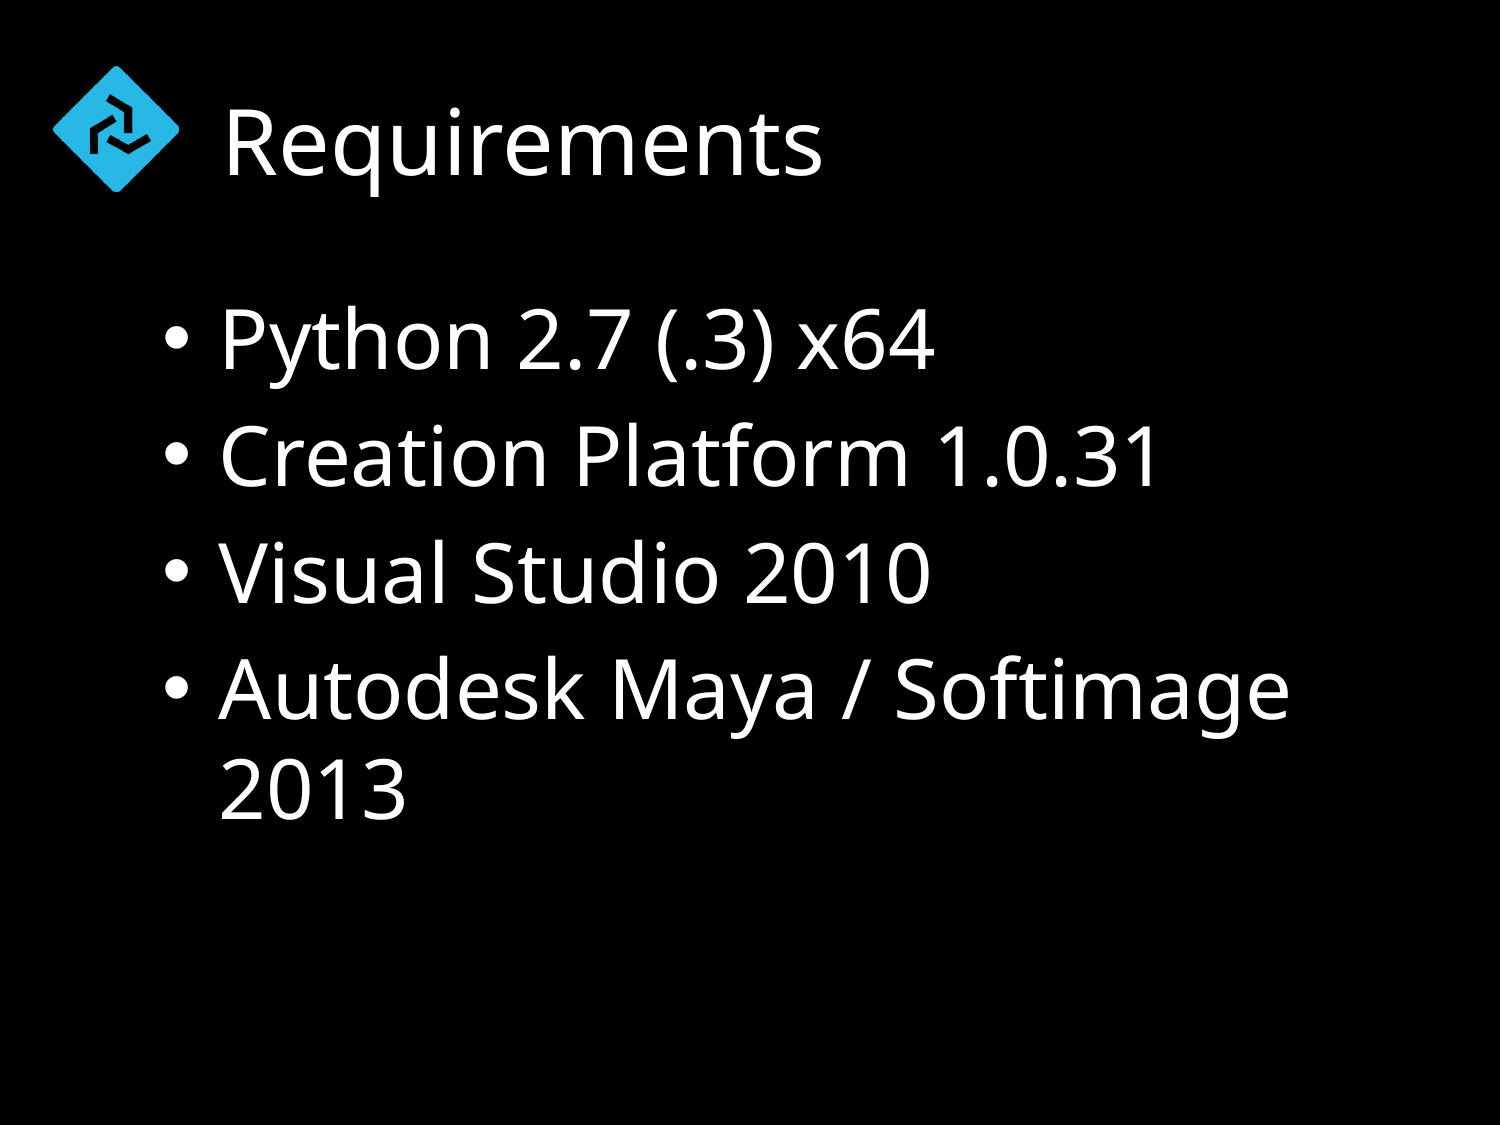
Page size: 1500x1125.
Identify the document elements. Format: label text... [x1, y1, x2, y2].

picture [53, 66, 179, 192]
title Requirements [206, 45, 1425, 233]
list Python 2.7 (.3) x64 Creation Platform 1.0.31 Visual Studio 2010 Autodesk Maya / Softimage 2013 [147, 278, 1449, 827]
